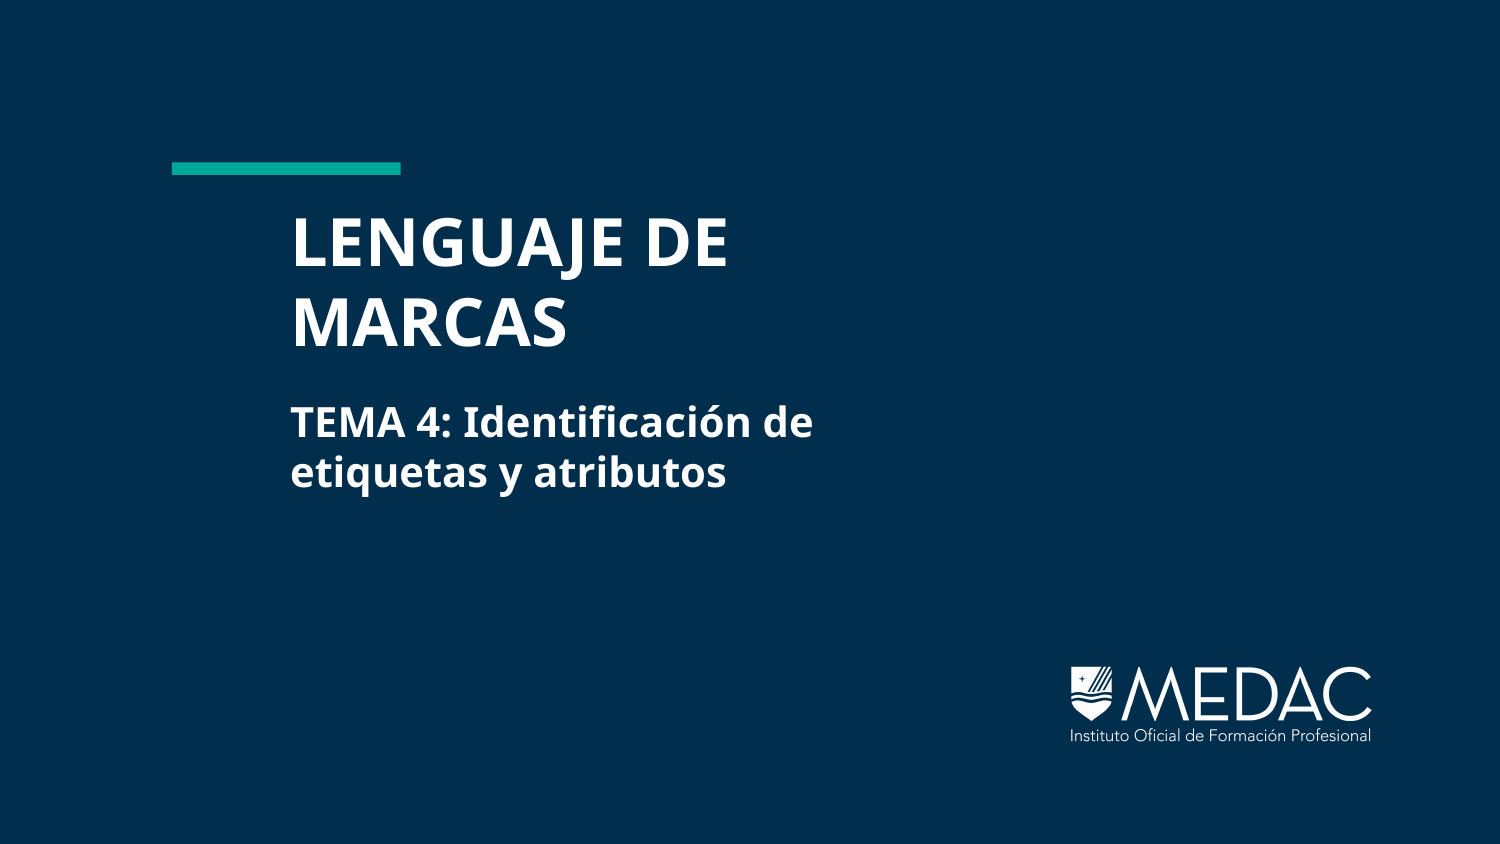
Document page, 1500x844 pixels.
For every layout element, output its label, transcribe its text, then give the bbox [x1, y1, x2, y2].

subtitle TEMA 4: Identificación de etiquetas y atributos [275, 381, 897, 486]
title LENGUAJE DE MARCAS [275, 184, 919, 346]
picture [1065, 661, 1376, 748]
